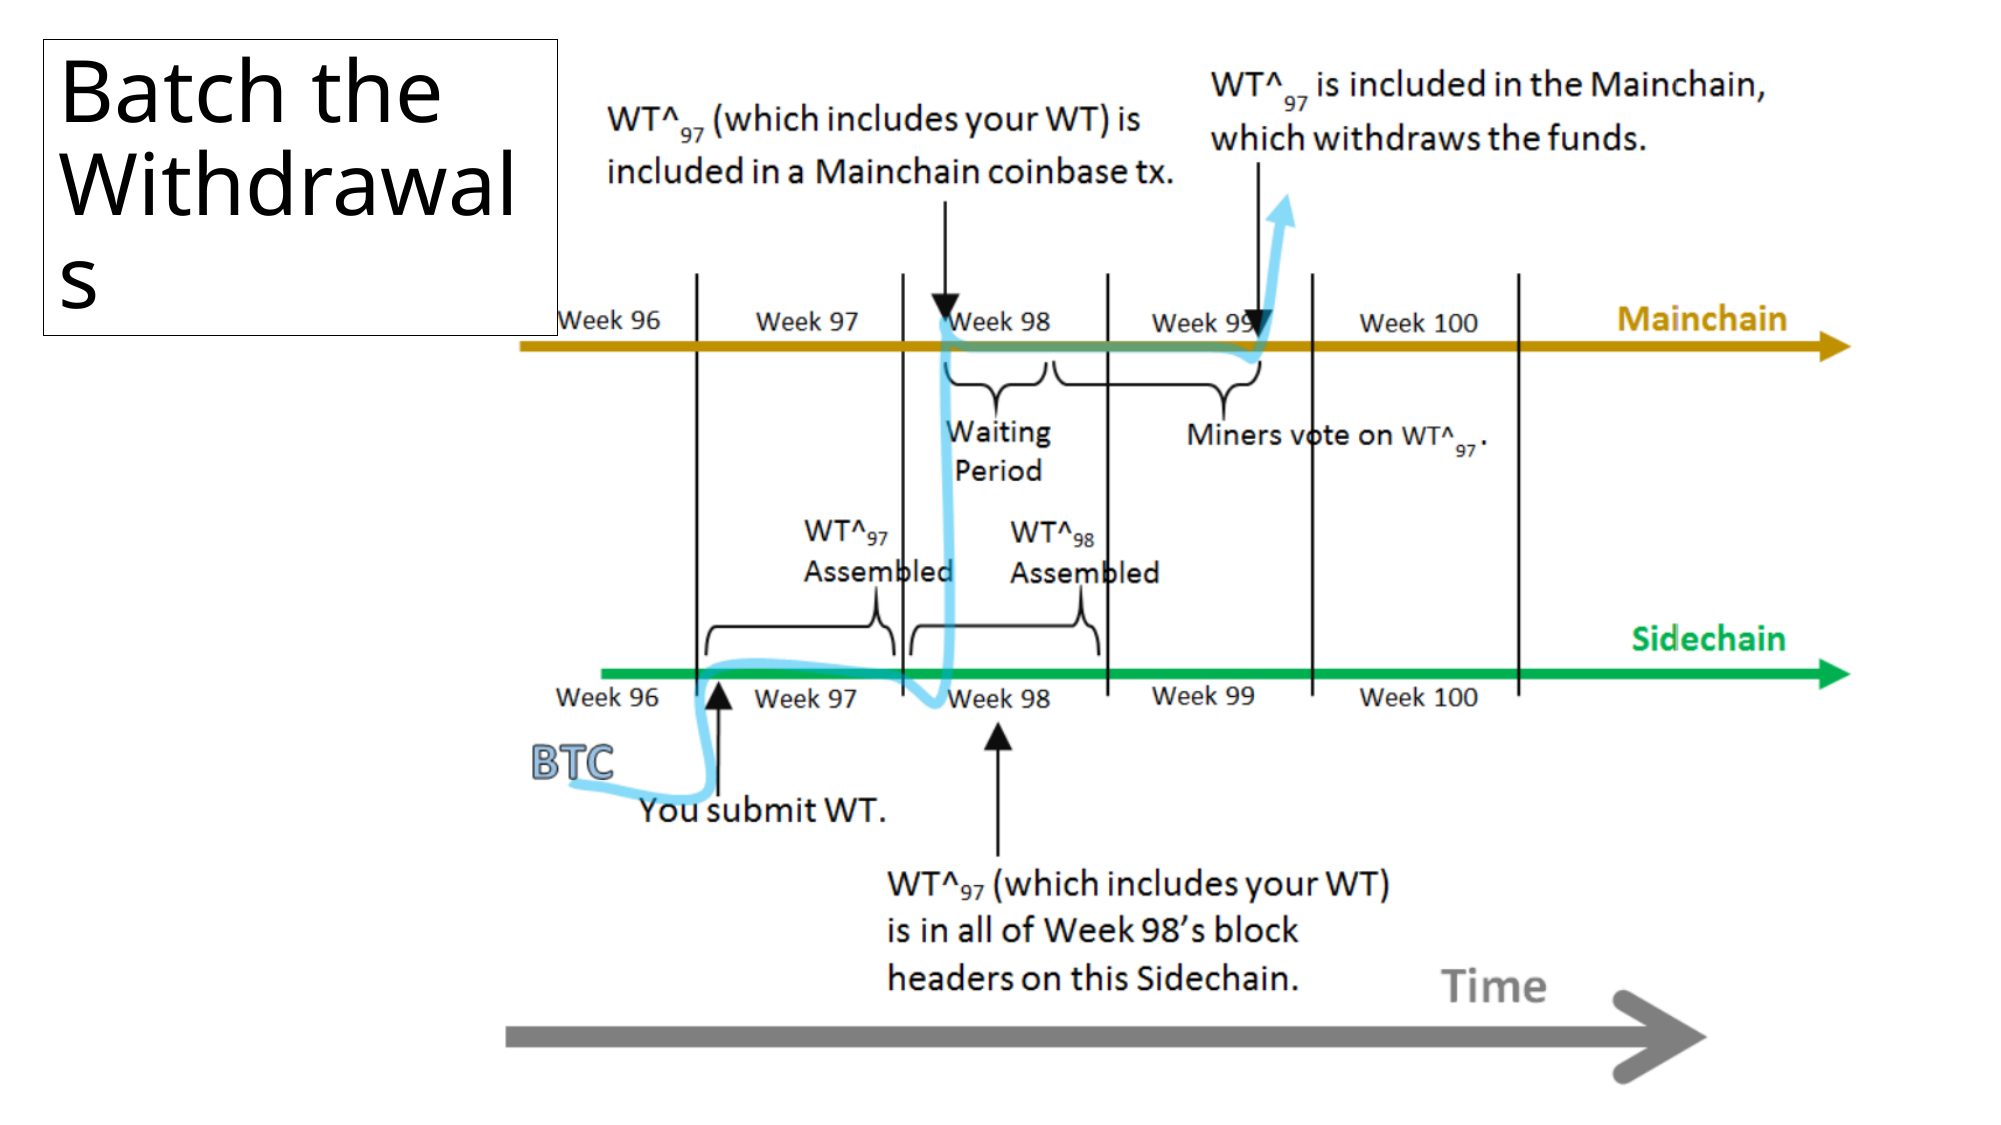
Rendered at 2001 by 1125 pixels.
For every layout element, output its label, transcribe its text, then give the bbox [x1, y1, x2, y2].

title Batch the Withdrawals [43, 39, 558, 336]
picture [474, 63, 1915, 1086]
